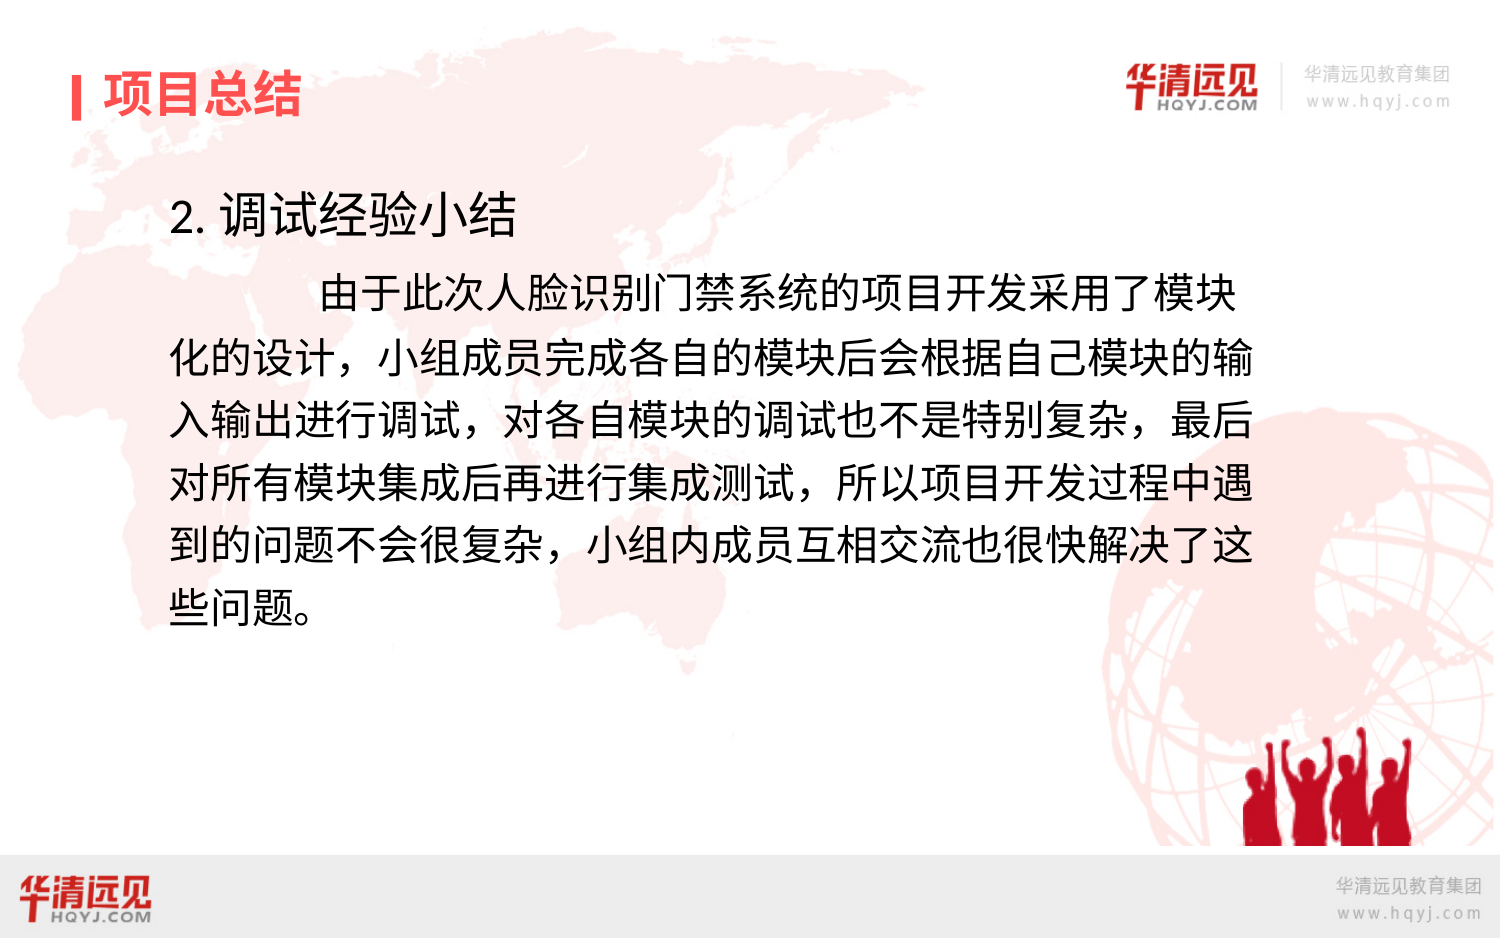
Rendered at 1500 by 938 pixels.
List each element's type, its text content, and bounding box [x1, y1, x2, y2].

text_box [70, 73, 83, 123]
picture [0, 0, 1500, 938]
text_box 项目总结 [88, 55, 1105, 124]
text_box 2.调试经验小结 由于此次人脸识别门禁系统的项目开发采用了模块化的设计，小组成员完成各自的模块后会根据自己模块的输入输出进行调试，对各自模块的调试也不是特别复杂，最后对所有模块集成后再进行集成测试，所以项目开发过程中遇到的问题不会很复杂，小组内成员互相交流也很快解决了这些问题。 [88, 161, 1282, 639]
